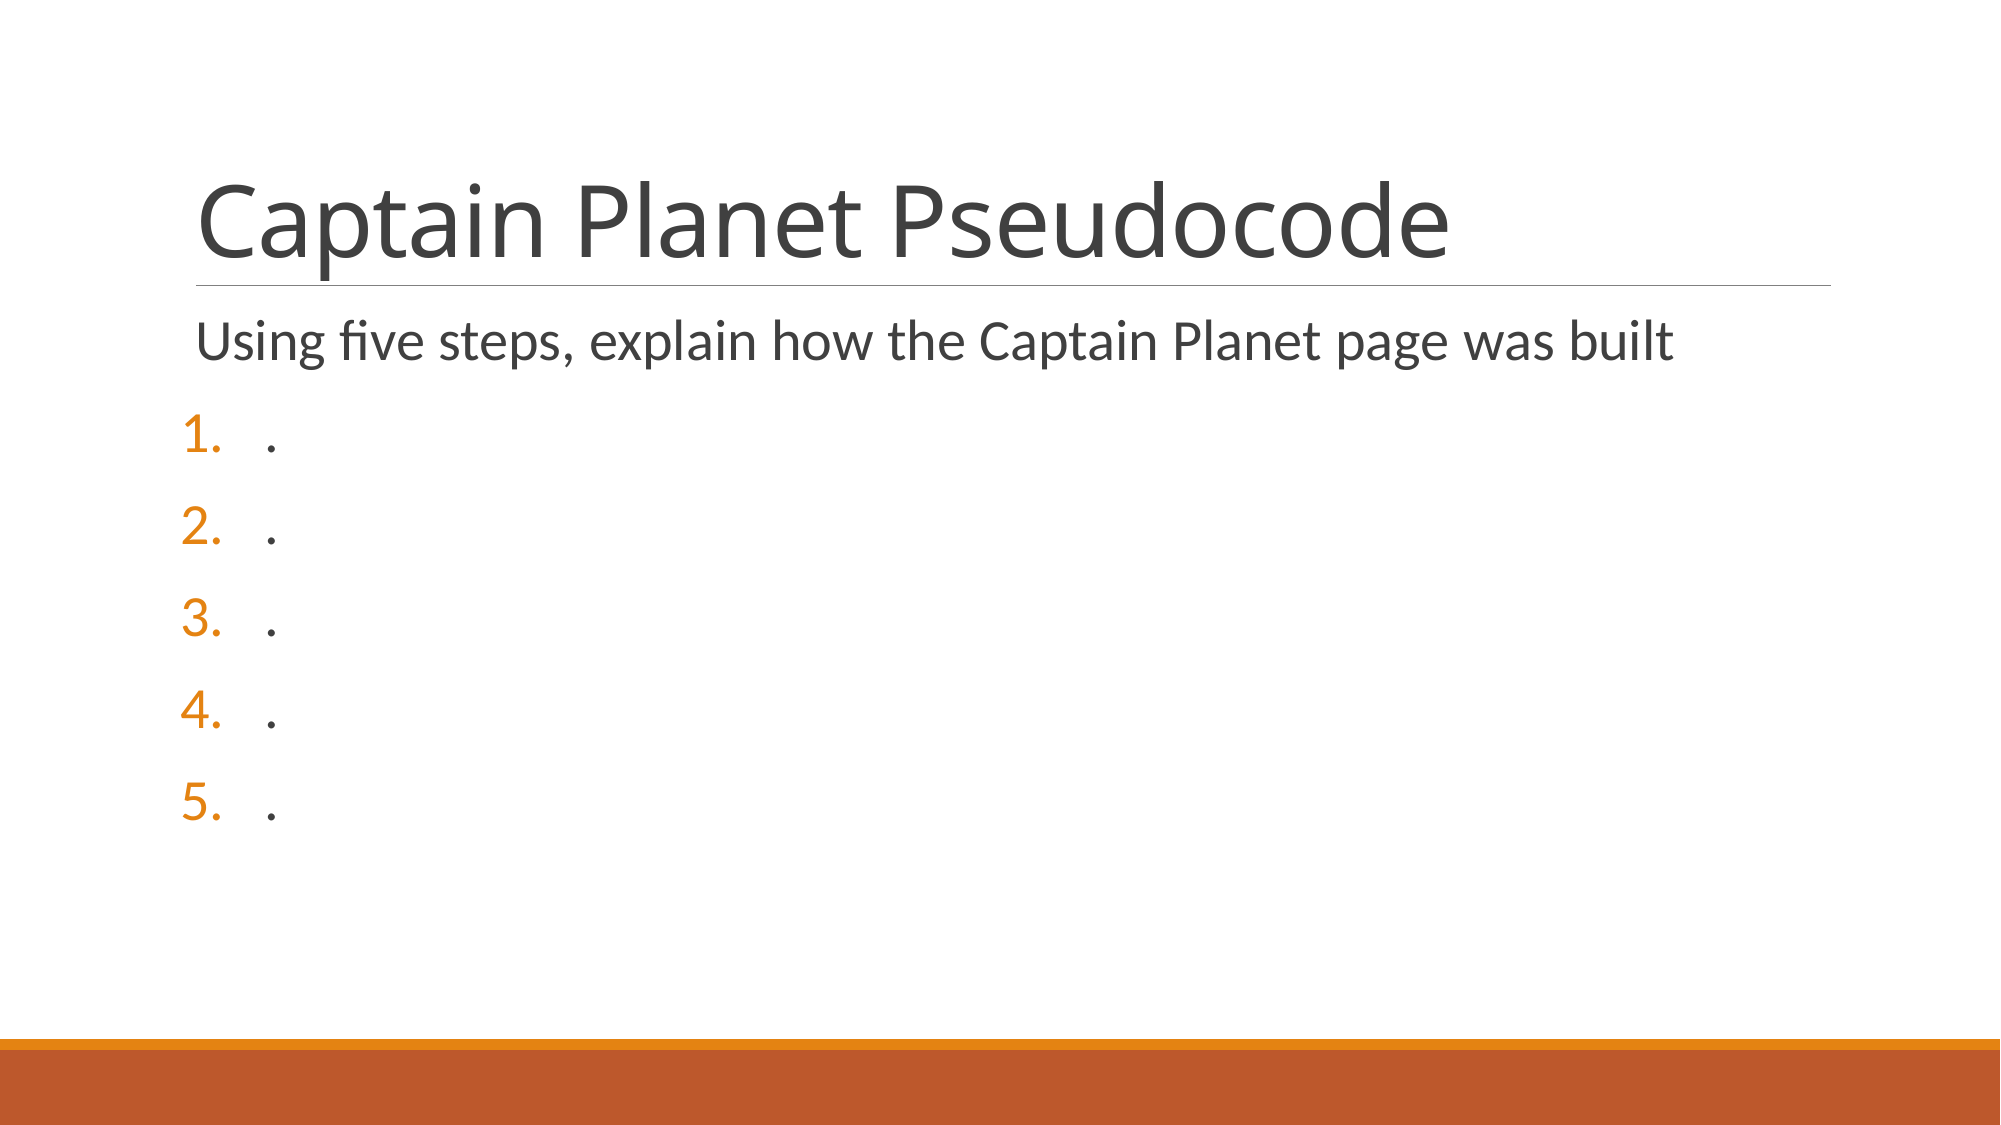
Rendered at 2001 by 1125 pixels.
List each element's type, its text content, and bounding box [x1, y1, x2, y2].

title Captain Planet Pseudocode [180, 47, 1830, 285]
list Using five steps, explain how the Captain Planet page was built . . . . . [180, 302, 1830, 963]
